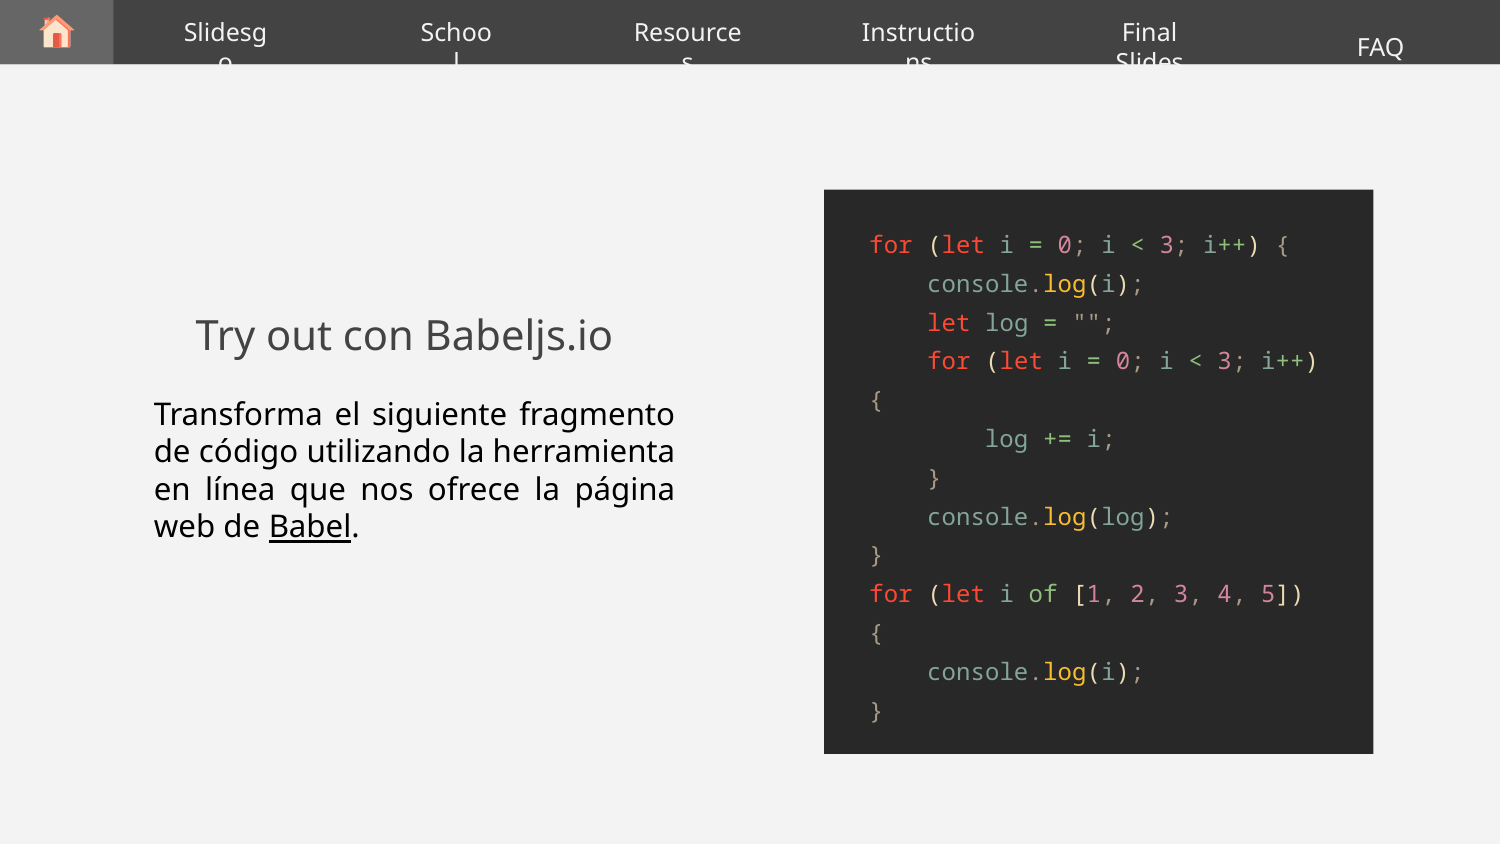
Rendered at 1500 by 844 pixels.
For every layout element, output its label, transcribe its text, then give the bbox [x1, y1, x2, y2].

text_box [38, 14, 75, 48]
text_box [344, 0, 575, 65]
text_box Slidesgo [168, 14, 291, 48]
text_box [0, 0, 114, 64]
text_box Final Slides [1072, 14, 1235, 48]
text_box Resources [618, 14, 765, 48]
text_box Transforma el siguiente fragmento de código utilizando la herramienta en línea que nos ofrece la página web de Babel. [138, 379, 691, 565]
text_box [113, 0, 344, 65]
text_box [1037, 0, 1268, 65]
text_box FAQ [1338, 14, 1431, 48]
text_box Instructions [844, 14, 1001, 48]
text_box [806, 0, 1037, 65]
text_box [575, 0, 806, 65]
text_box School [403, 14, 518, 48]
text_box for (let i = 0; i < 3; i++) { console.log(i); let log = ""; for (let i = 0; i < 3; i++) { log += i; } console.log(log); } for (let i of [1, 2, 3, 4, 5]) { console.log(i); } [824, 189, 1374, 754]
text_box [1268, 0, 1500, 65]
title Try out con Babeljs.io [128, 305, 691, 358]
